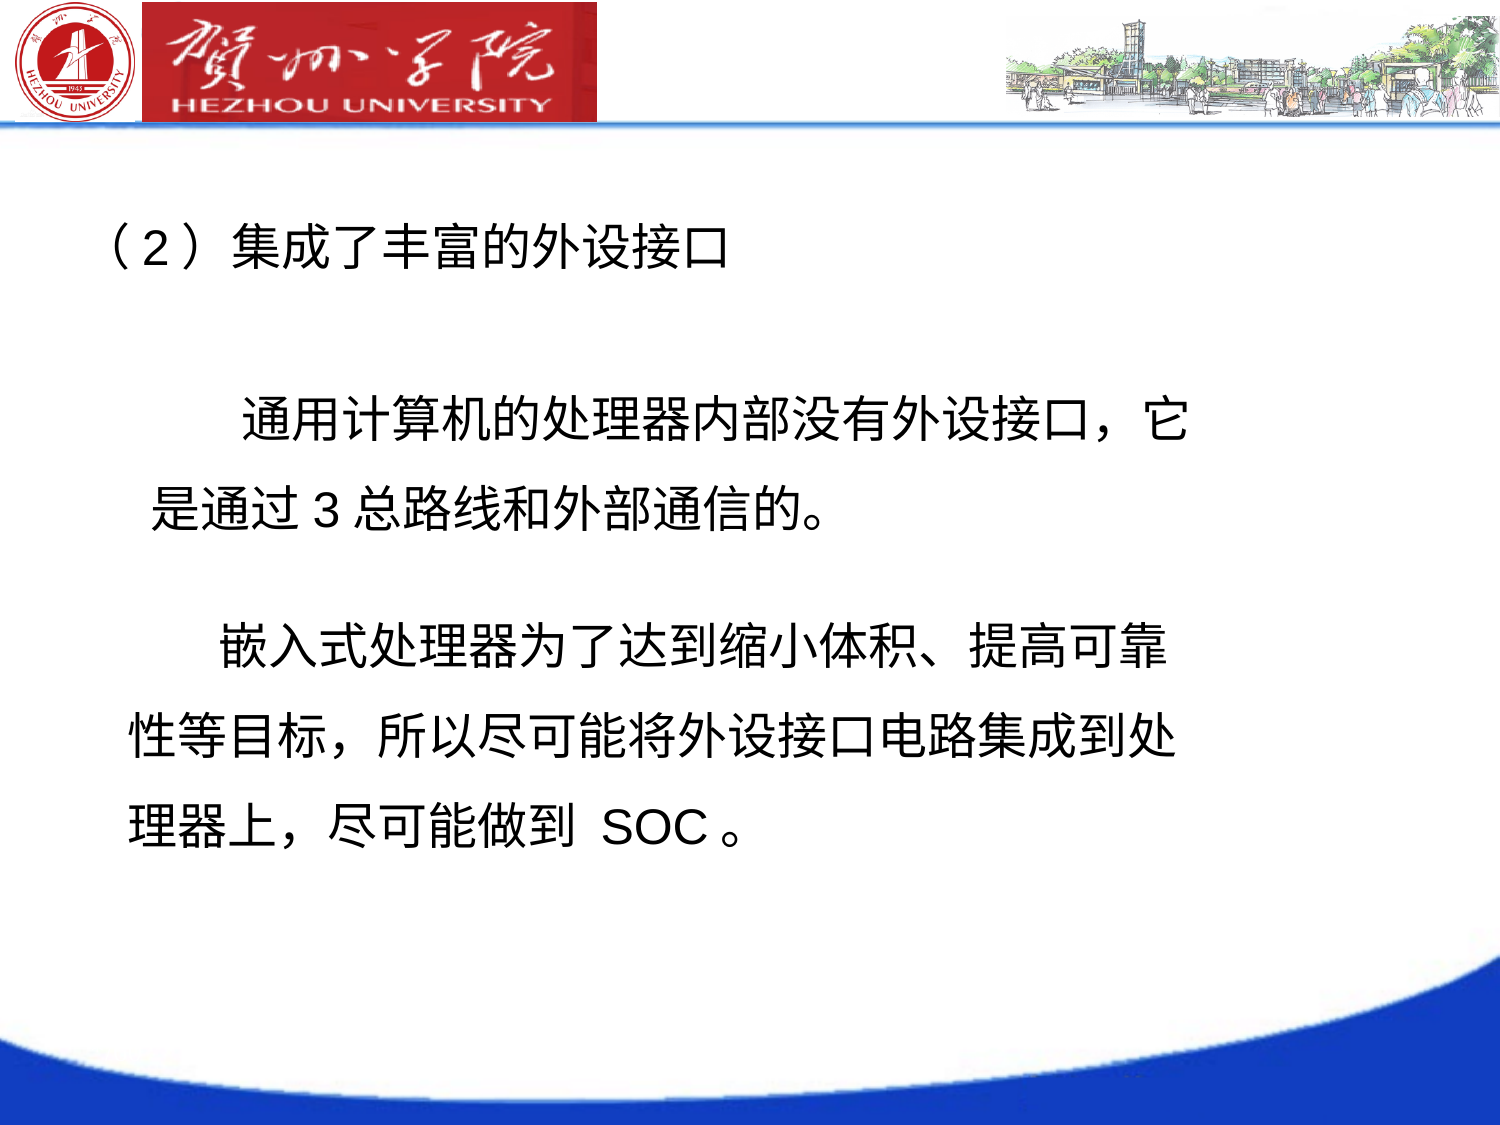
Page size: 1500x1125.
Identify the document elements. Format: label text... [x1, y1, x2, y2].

text_box （2）集成了丰富的外设接口 [65, 207, 747, 283]
text_box 通用计算机的处理器内部没有外设接口，它是通过3总路线和外部通信的。 [135, 349, 1235, 545]
picture [0, 0, 1500, 1125]
slide_number */60 [75, 1024, 425, 1103]
text_box 嵌入式处理器为了达到缩小体积、提高可靠性等目标，所以尽可能将外设接口电路集成到处理器上，尽可能做到 SOC。 [112, 576, 1225, 862]
